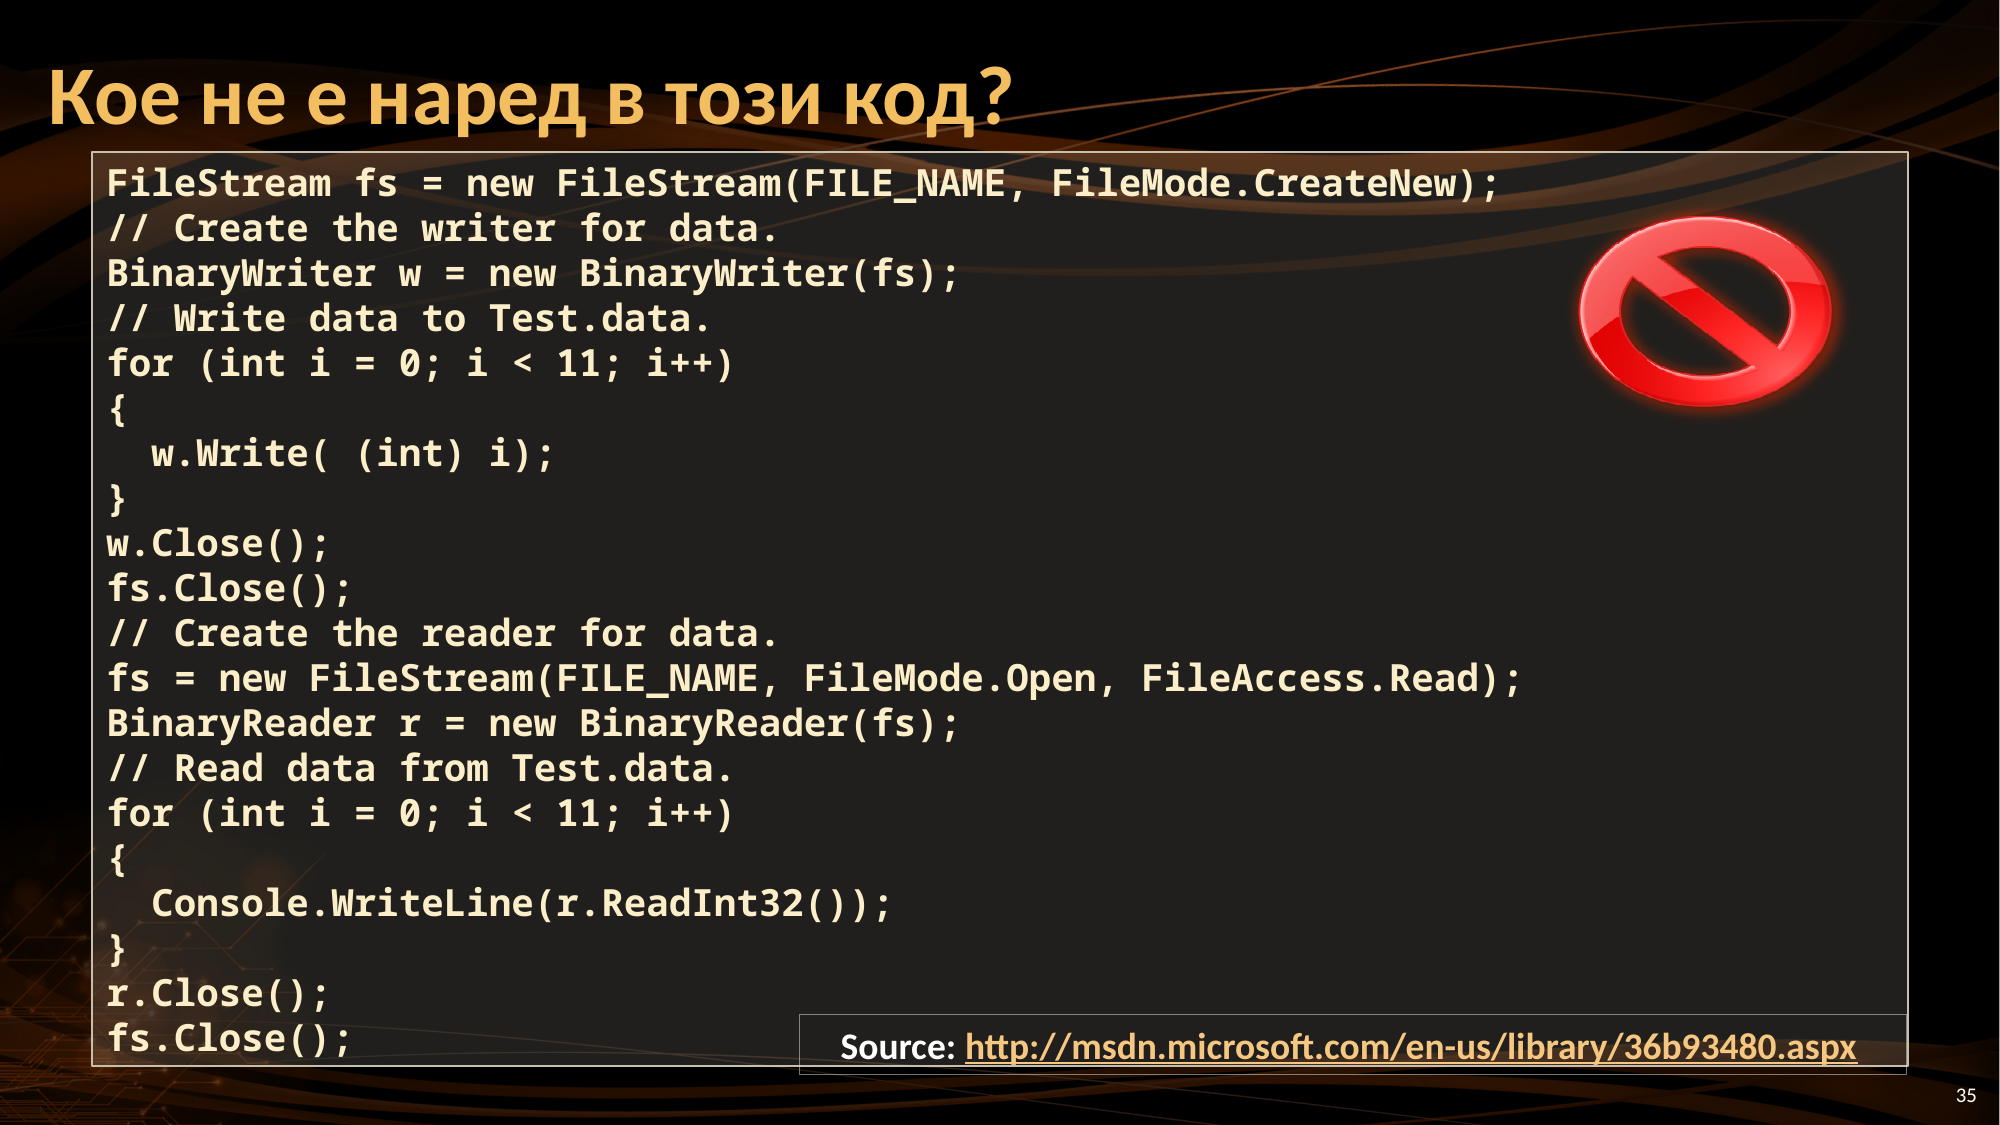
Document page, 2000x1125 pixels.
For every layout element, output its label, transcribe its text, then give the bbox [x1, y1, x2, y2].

title Кое не е наред в този код? [30, 6, 1602, 189]
text_box FileStream fs = new FileStream(FILE_NAME, FileMode.CreateNew); // Create the writer for data. BinaryWriter w = new BinaryWriter(fs); // Write data to Test.data. for (int i = 0; i < 11; i++) { w.Write( (int) i); } w.Close(); fs.Close(); // Create the reader for data. fs = new FileStream(FILE_NAME, FileMode.Open, FileAccess.Read); BinaryReader r = new BinaryReader(fs); // Read data from Test.data. for (int i = 0; i < 11; i++) { Console.WriteLine(r.ReadInt32()); } r.Close(); fs.Close(); [91, 151, 1908, 1067]
text_box Source: http://msdn.microsoft.com/en-us/library/36b93480.aspx [799, 1014, 1907, 1075]
slide_number 35 [1882, 1074, 1983, 1113]
text_box Source: http://msdn.microsoft.com/en-us/library/36b93480.aspx [1565, 203, 1855, 423]
slide_number 36 [1577, 212, 1849, 417]
picture [0, 0, 2000, 1125]
